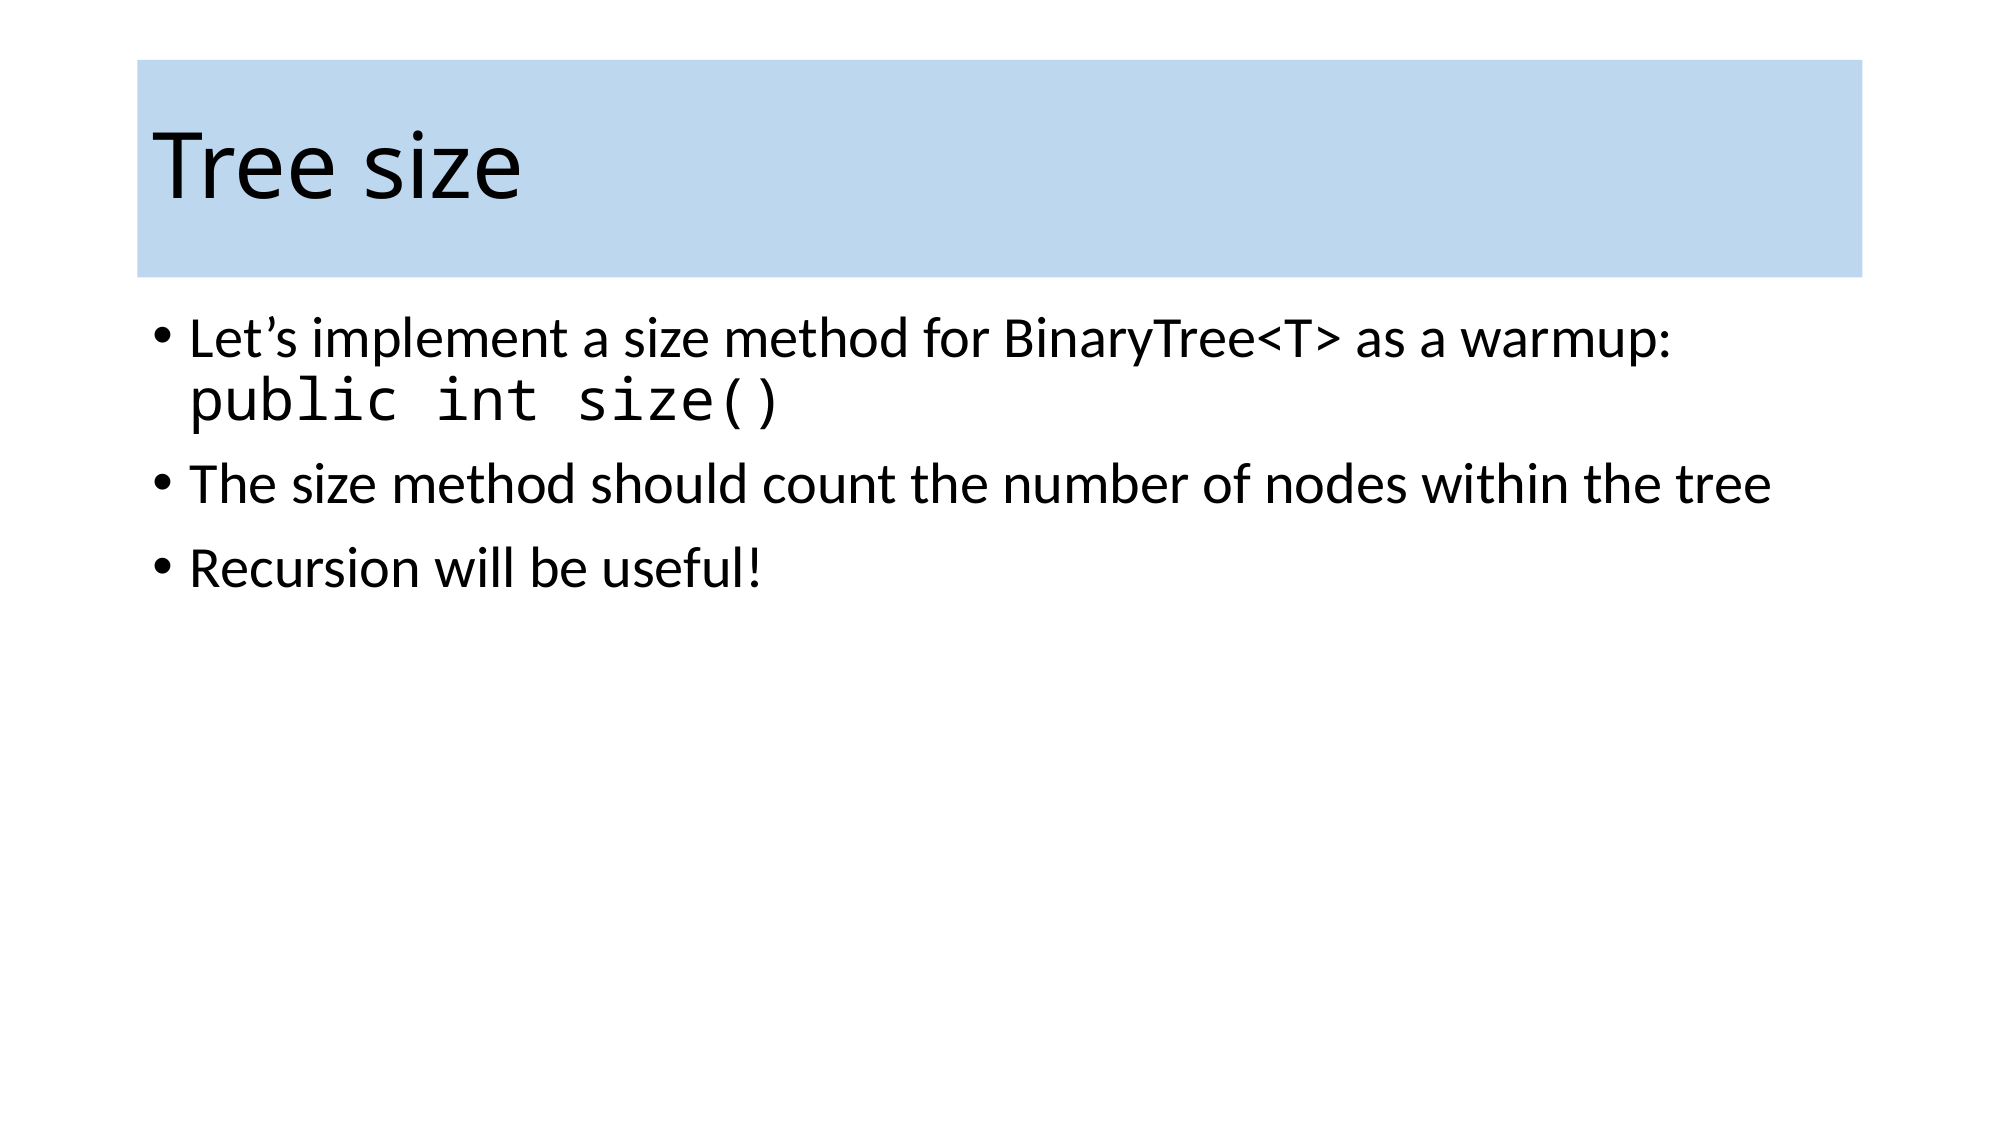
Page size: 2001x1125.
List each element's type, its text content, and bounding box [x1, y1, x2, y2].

title Tree size [137, 59, 1863, 278]
list Let’s implement a size method for BinaryTree<T> as a warmup: public int size() The size method should count the number of nodes within the tree Recursion will be useful! [137, 299, 1863, 1014]
